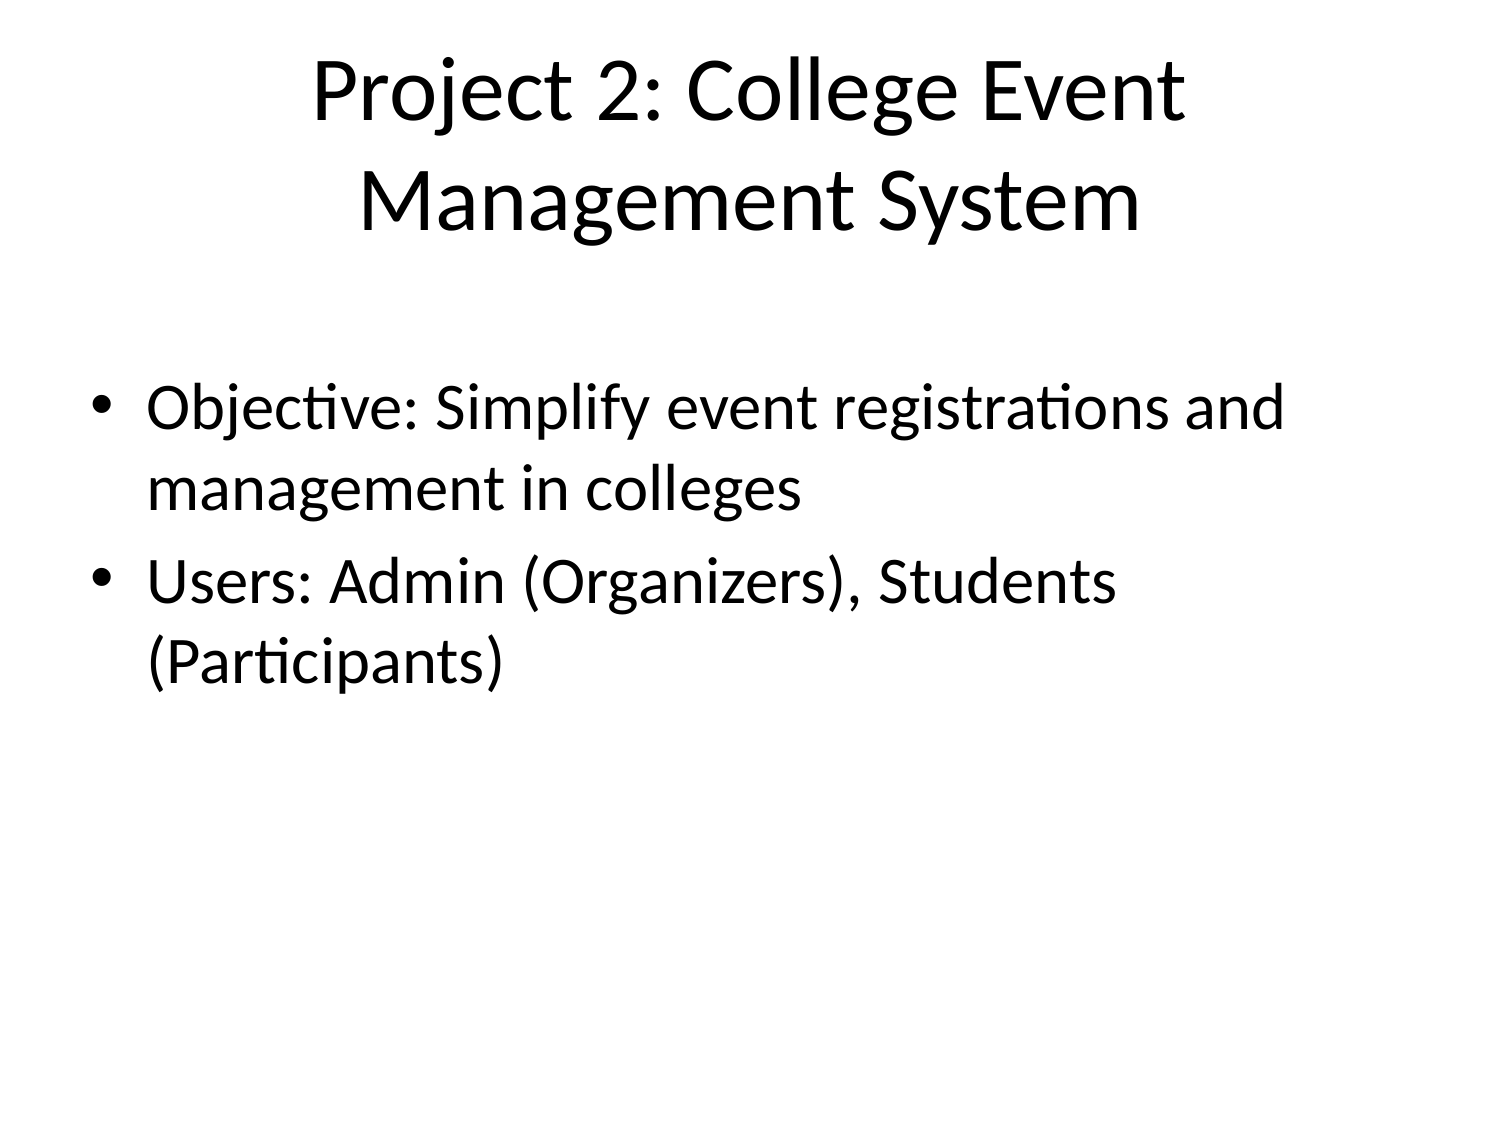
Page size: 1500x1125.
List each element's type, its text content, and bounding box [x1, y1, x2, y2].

title Project 2: College Event Management System [75, 45, 1425, 233]
list Objective: Simplify event registrations and management in colleges Users: Admin (Organizers), Students (Participants) [75, 262, 1425, 1005]
